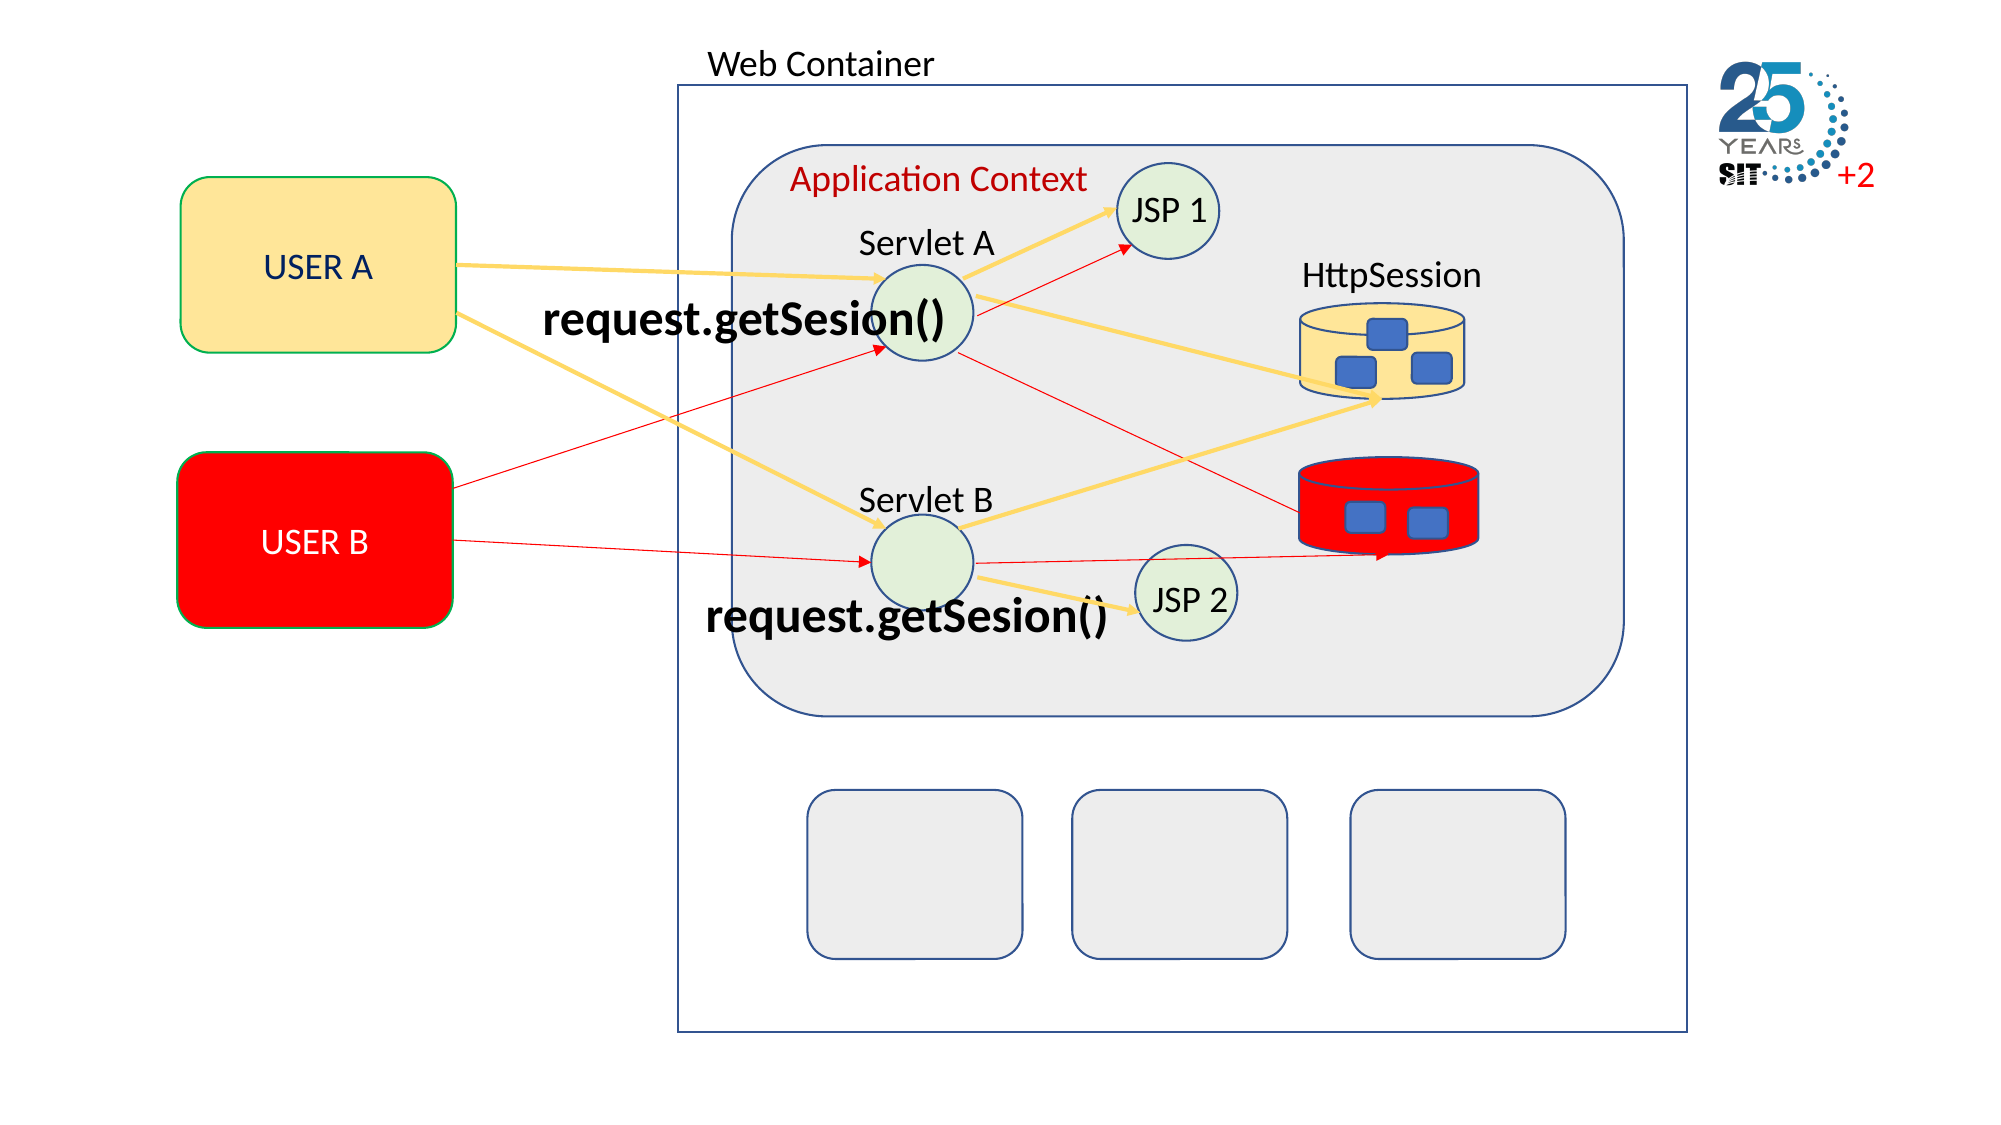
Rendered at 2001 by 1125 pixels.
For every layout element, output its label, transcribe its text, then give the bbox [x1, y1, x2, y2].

text_box [1410, 351, 1453, 385]
text_box [1349, 788, 1567, 961]
text_box [1071, 788, 1289, 961]
text_box [677, 84, 1688, 1033]
text_box request.getSesion() [690, 575, 1141, 650]
text_box Servlet B [887, 467, 958, 527]
text_box [806, 788, 1024, 961]
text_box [975, 505, 1300, 564]
text_box [1301, 303, 1466, 400]
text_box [977, 244, 1133, 317]
text_box [887, 271, 959, 278]
text_box [1150, 628, 1223, 642]
text_box [1366, 317, 1409, 351]
text_box USER B [176, 451, 454, 629]
text_box [1300, 515, 1376, 554]
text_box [975, 295, 1301, 351]
text_box [1301, 456, 1480, 556]
text_box [1130, 162, 1206, 177]
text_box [962, 208, 1118, 279]
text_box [977, 577, 1141, 614]
text_box JSP 2 [1137, 567, 1290, 628]
text_box Servlet A [844, 210, 962, 271]
text_box [1124, 238, 1212, 260]
text_box Web Container [692, 31, 951, 92]
text_box [894, 354, 951, 362]
text_box [870, 527, 975, 575]
text_box HttpSession [1287, 242, 1537, 303]
text_box JSP 1 [1117, 177, 1233, 238]
text_box [1334, 355, 1377, 389]
text_box request.getSesion() [527, 278, 977, 354]
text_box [456, 312, 887, 529]
text_box [1344, 500, 1387, 534]
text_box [958, 351, 1301, 529]
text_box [455, 264, 887, 279]
text_box Application Context [775, 146, 1104, 207]
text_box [452, 346, 456, 489]
text_box [1406, 506, 1450, 540]
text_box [452, 539, 872, 563]
picture [1677, 39, 1863, 192]
text_box USER A [179, 176, 458, 354]
